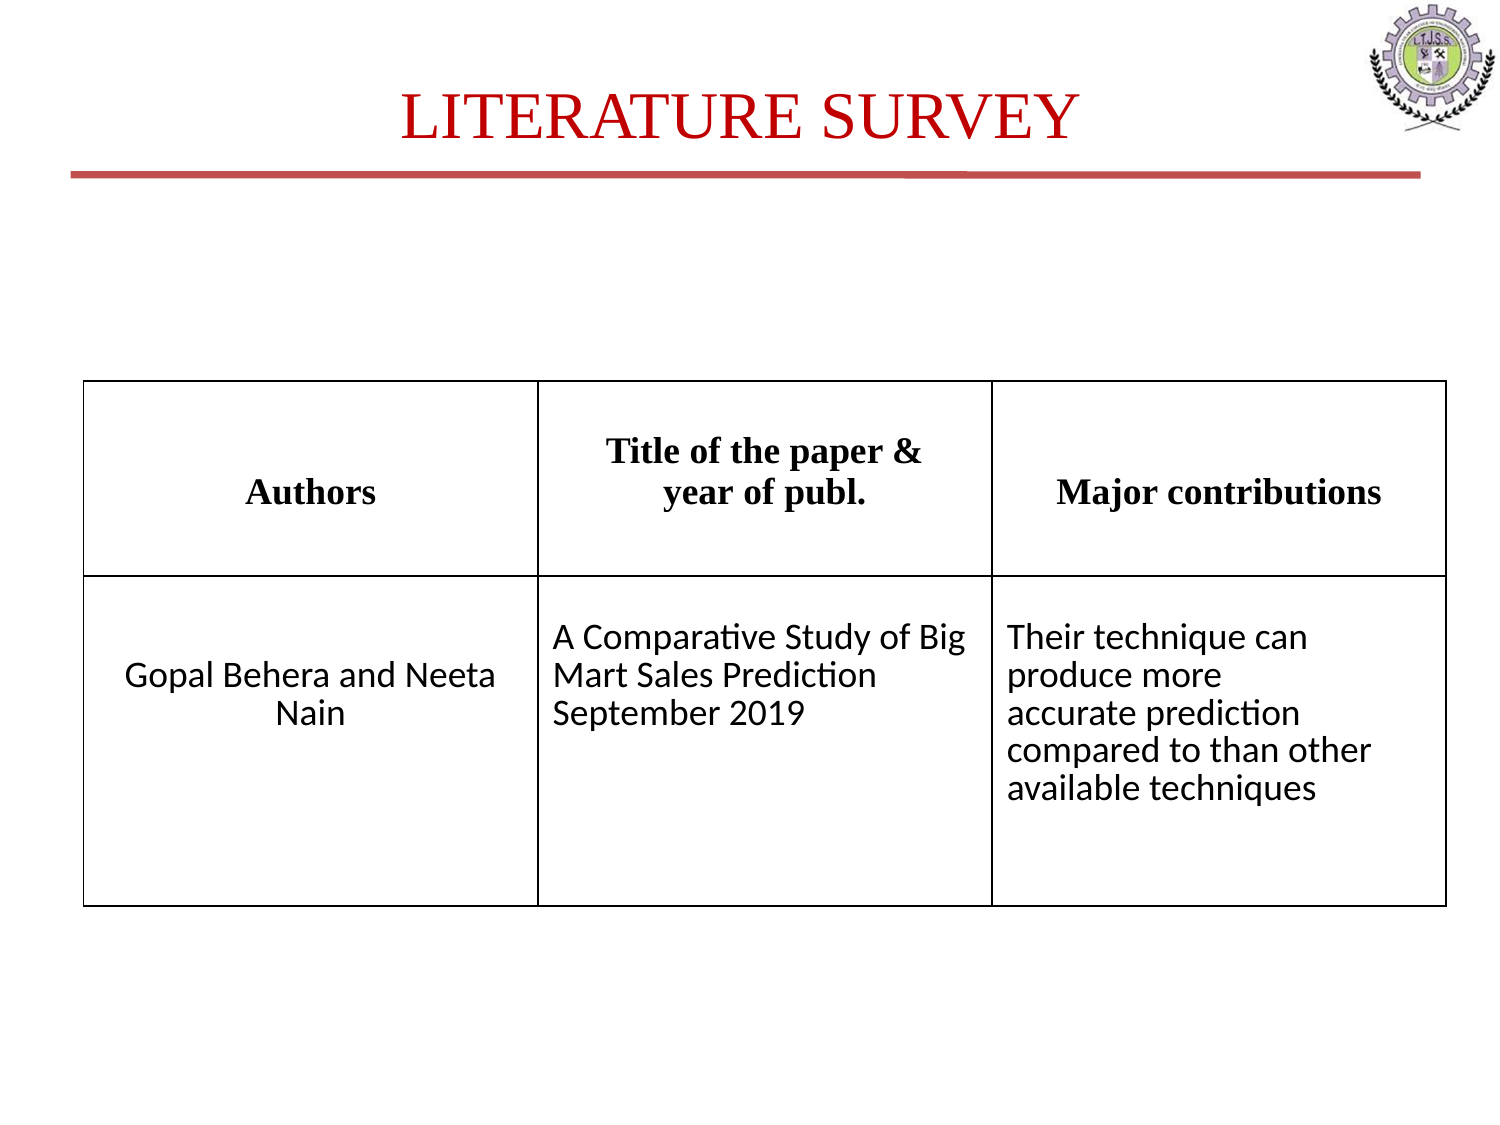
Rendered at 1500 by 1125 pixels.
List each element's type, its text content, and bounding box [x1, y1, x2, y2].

picture [1364, 0, 1500, 136]
table_cell Their technique can produce more accurate prediction compared to than other available techniques [993, 577, 1445, 905]
table_header Authors [84, 382, 537, 575]
table_cell Gopal Behera and Neeta Nain [84, 577, 537, 905]
table_cell A Comparative Study of Big Mart Sales Prediction September 2019 [539, 577, 991, 905]
table_header Title of the paper & year of publ. [539, 382, 991, 575]
text_box LITERATURE SURVEY ​​ [219, 63, 1281, 159]
table_header Major contributions [993, 382, 1445, 575]
